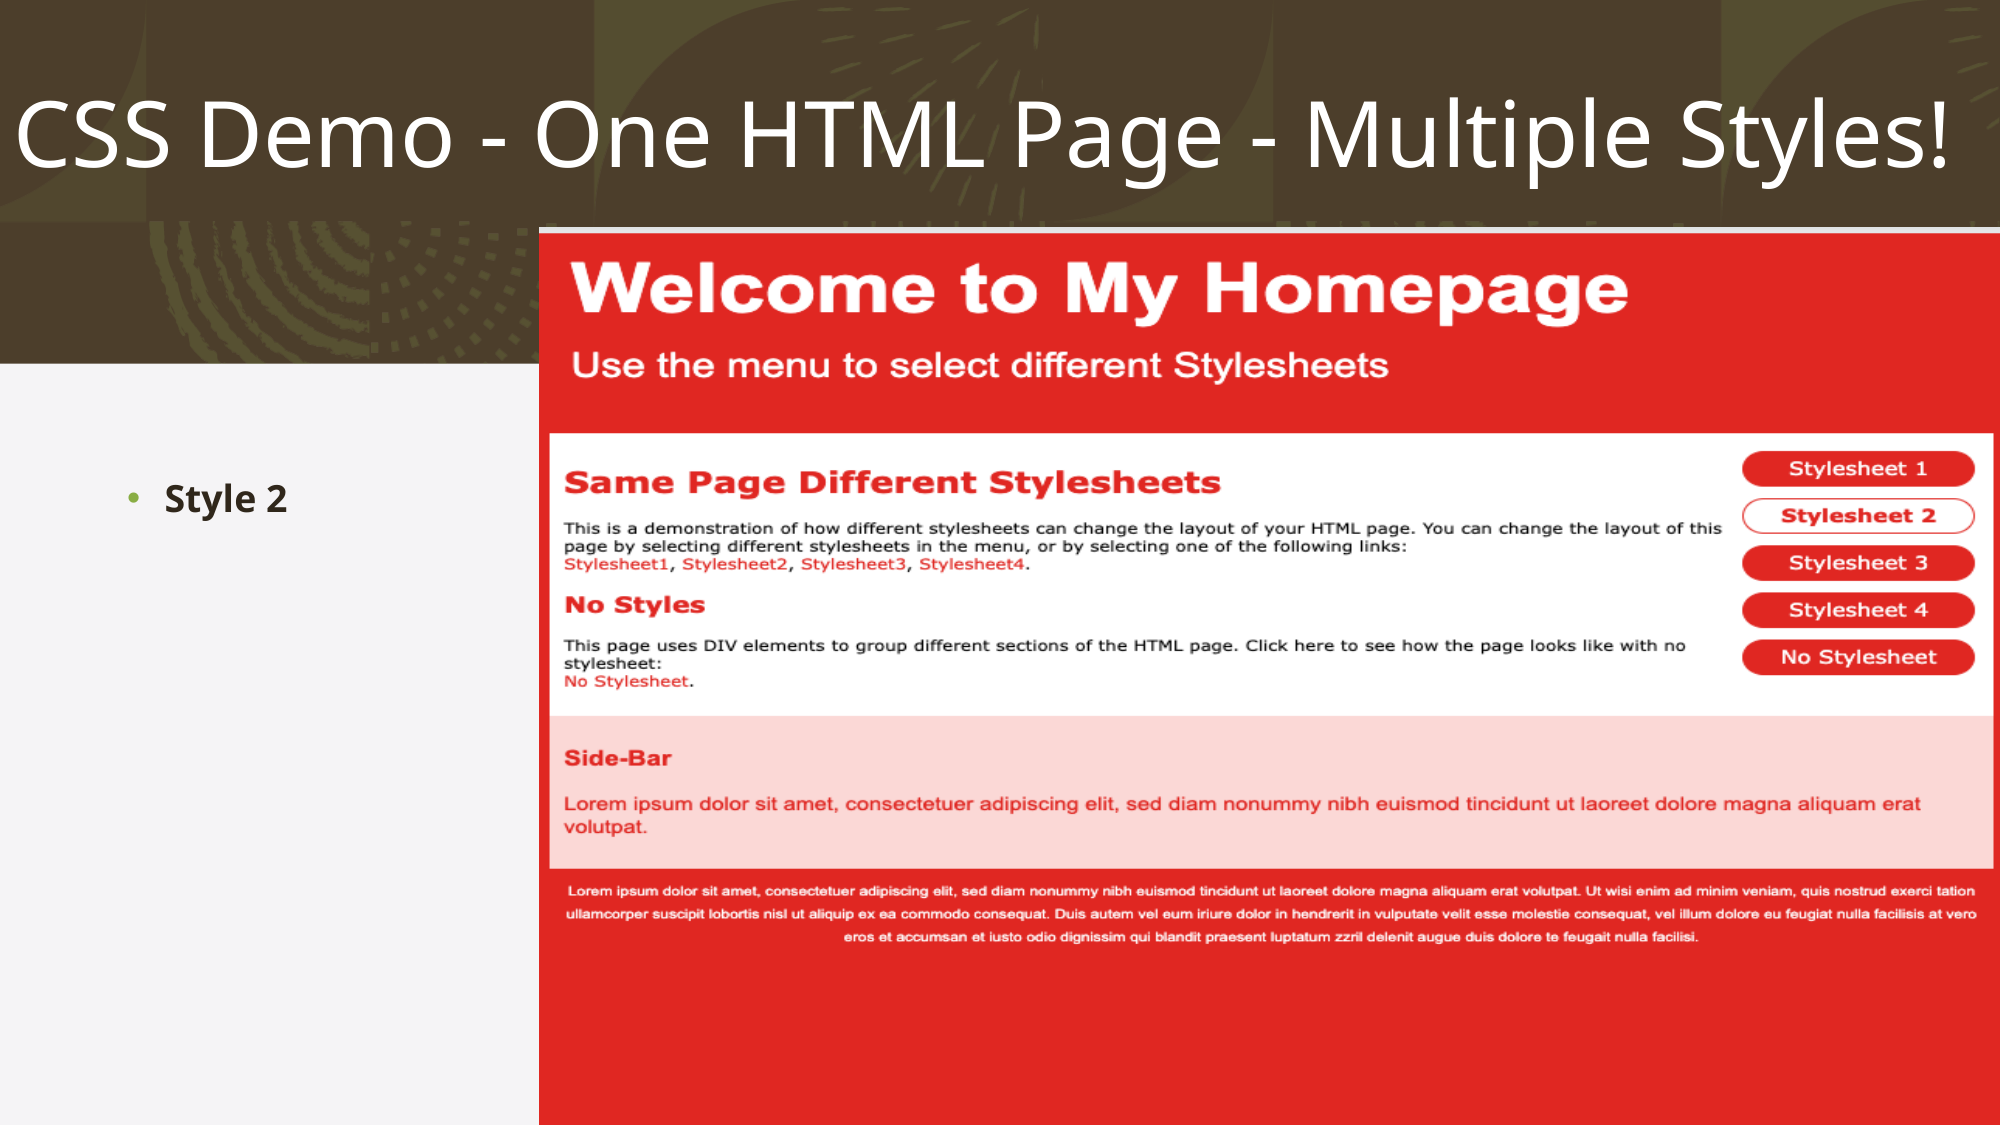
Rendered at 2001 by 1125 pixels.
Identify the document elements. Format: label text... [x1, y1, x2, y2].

list Style 2 [112, 427, 427, 563]
text_box CSS Demo - One HTML Page - Multiple Styles! [0, 0, 1998, 263]
text_box [0, 263, 539, 365]
text_box [0, 365, 539, 1125]
picture [539, 227, 2000, 1125]
